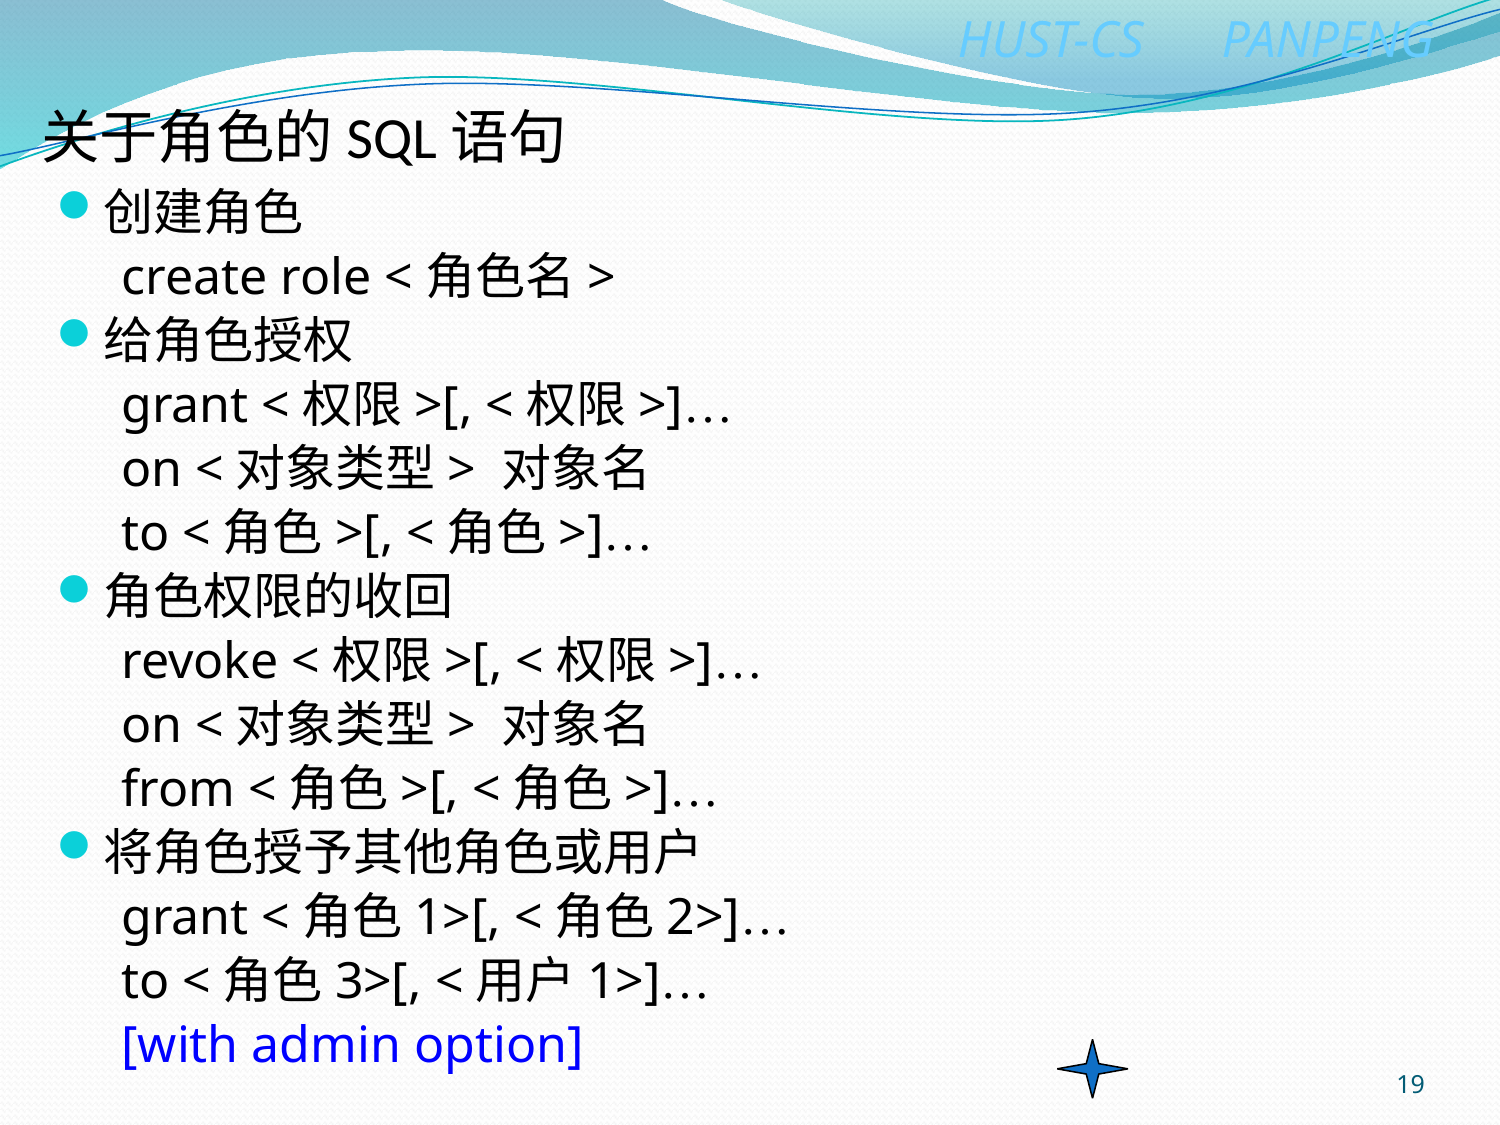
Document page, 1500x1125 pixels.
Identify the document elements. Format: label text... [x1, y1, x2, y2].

text_box [1057, 1039, 1128, 1099]
list 创建角色 create role <角色名> 给角色授权 grant <权限>[, <权限>]… on <对象类型> 对象名 to <角色>[, <角色>]… 角色权限的收回 revoke <权限>[, <权限>]… on <对象类型> 对象名 from <角色>[, <角色>]… 将角色授予其他角色或用户 grant <角色1>[, <角色2>]… to <角色3>[, <用户1>]… [with admin option] [40, 179, 1460, 1125]
title 关于角色的SQL语句 [40, 85, 1381, 171]
slide_number 19 [1299, 1042, 1425, 1103]
